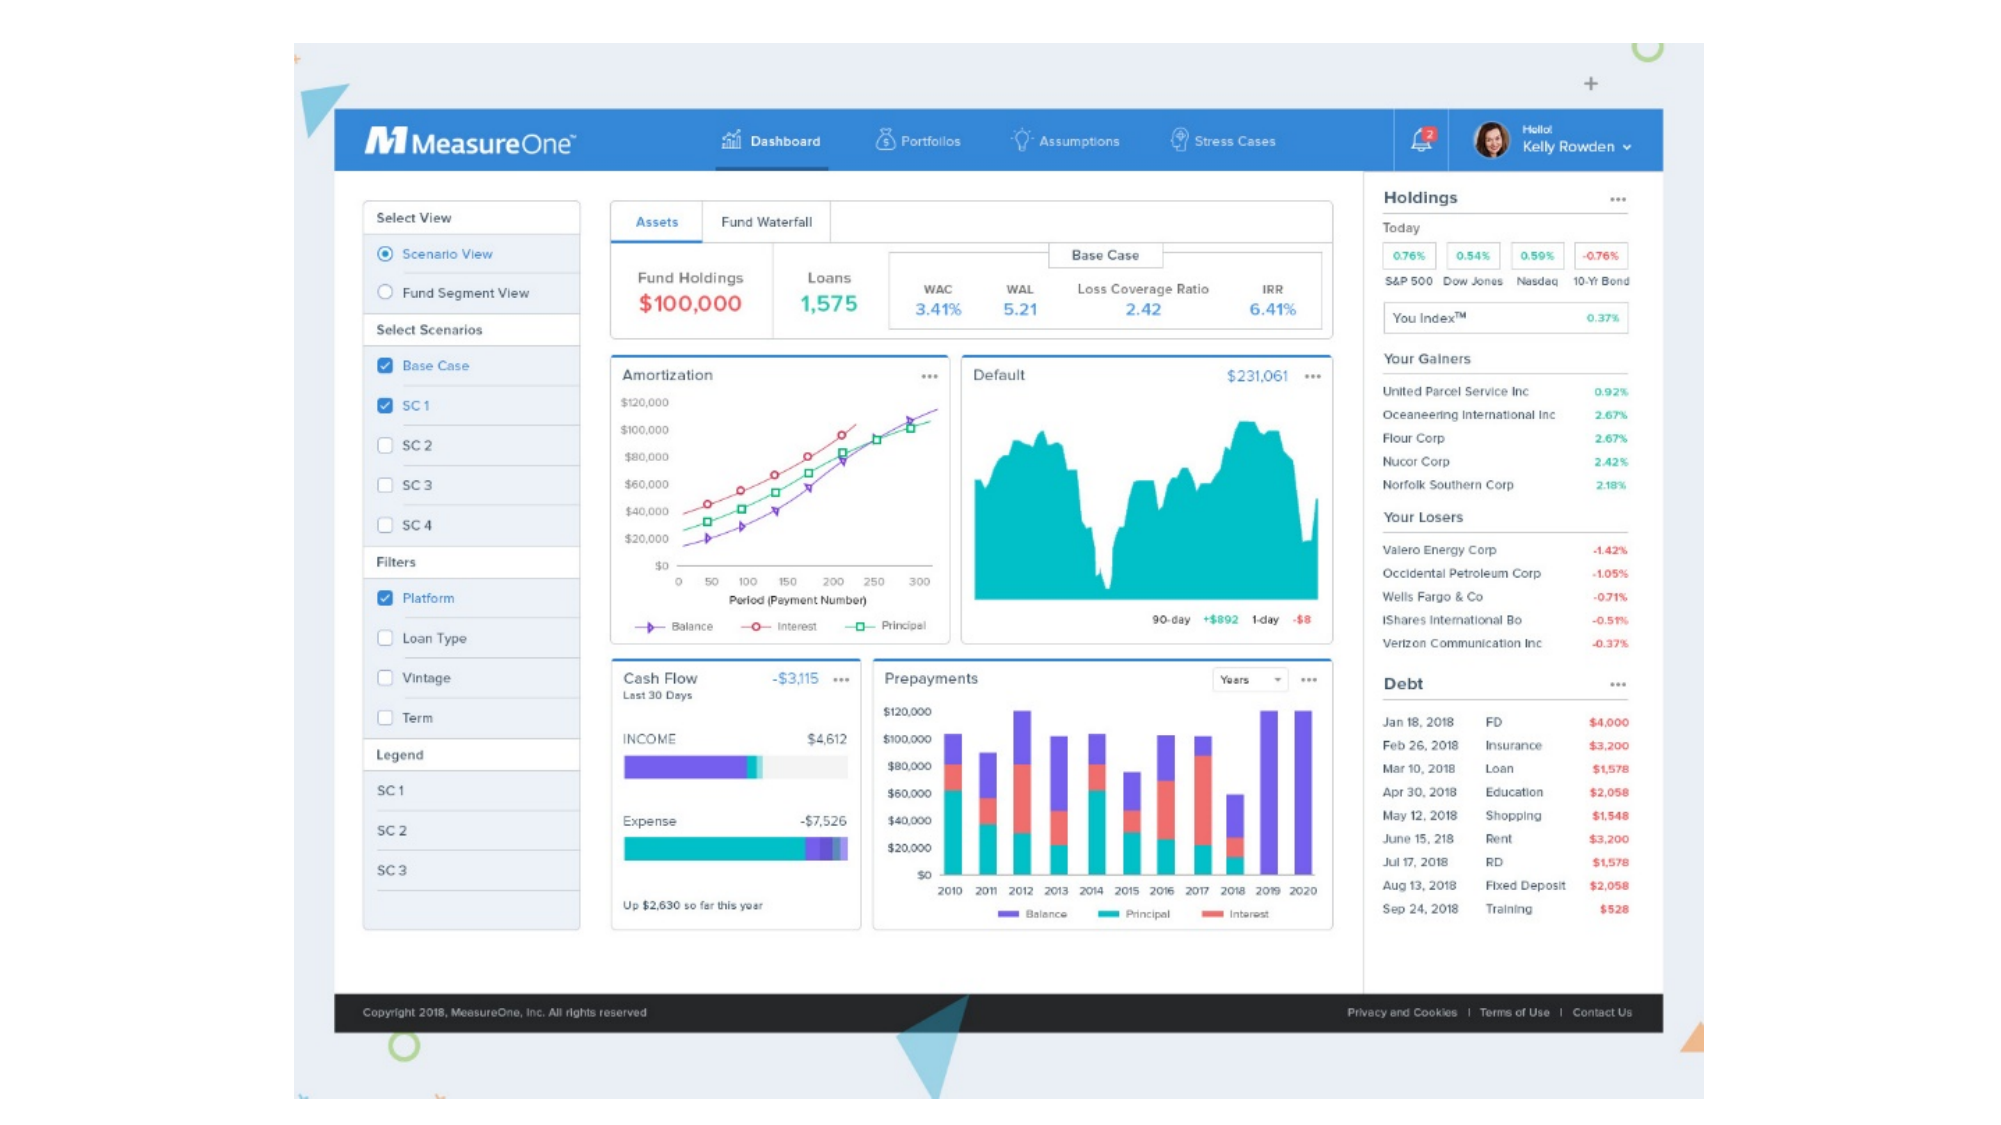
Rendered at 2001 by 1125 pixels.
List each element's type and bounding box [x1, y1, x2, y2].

picture [294, 43, 1704, 1099]
